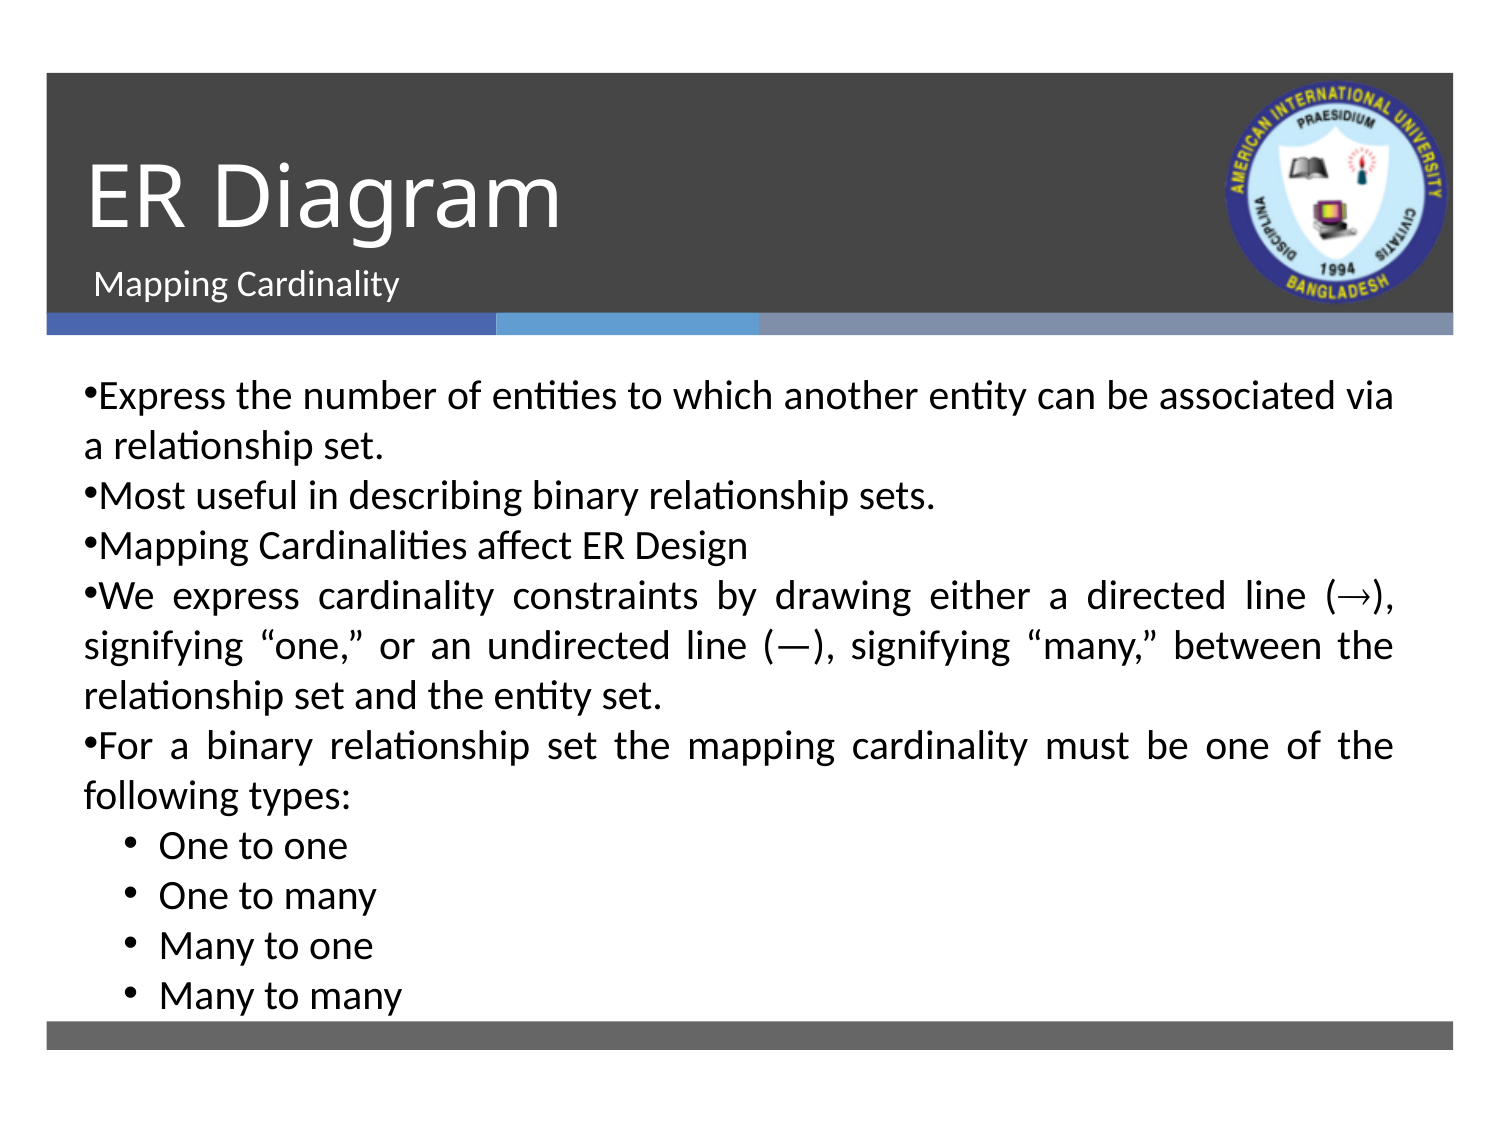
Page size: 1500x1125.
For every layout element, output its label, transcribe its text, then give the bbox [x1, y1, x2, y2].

subtitle Mapping Cardinality [78, 251, 1351, 331]
text_box Express the number of entities to which another entity can be associated via a relationship set. Most useful in describing binary relationship sets. Mapping Cardinalities affect ER Design We express cardinality constraints by drawing either a directed line (), signifying “one,” or an undirected line (—), signifying “many,” between the relationship set and the entity set. For a binary relationship set the mapping cardinality must be one of the following types: One to one One to many Many to one Many to many [69, 360, 1410, 1070]
picture [1351, 75, 1454, 310]
title ER Diagram [69, 73, 1351, 253]
